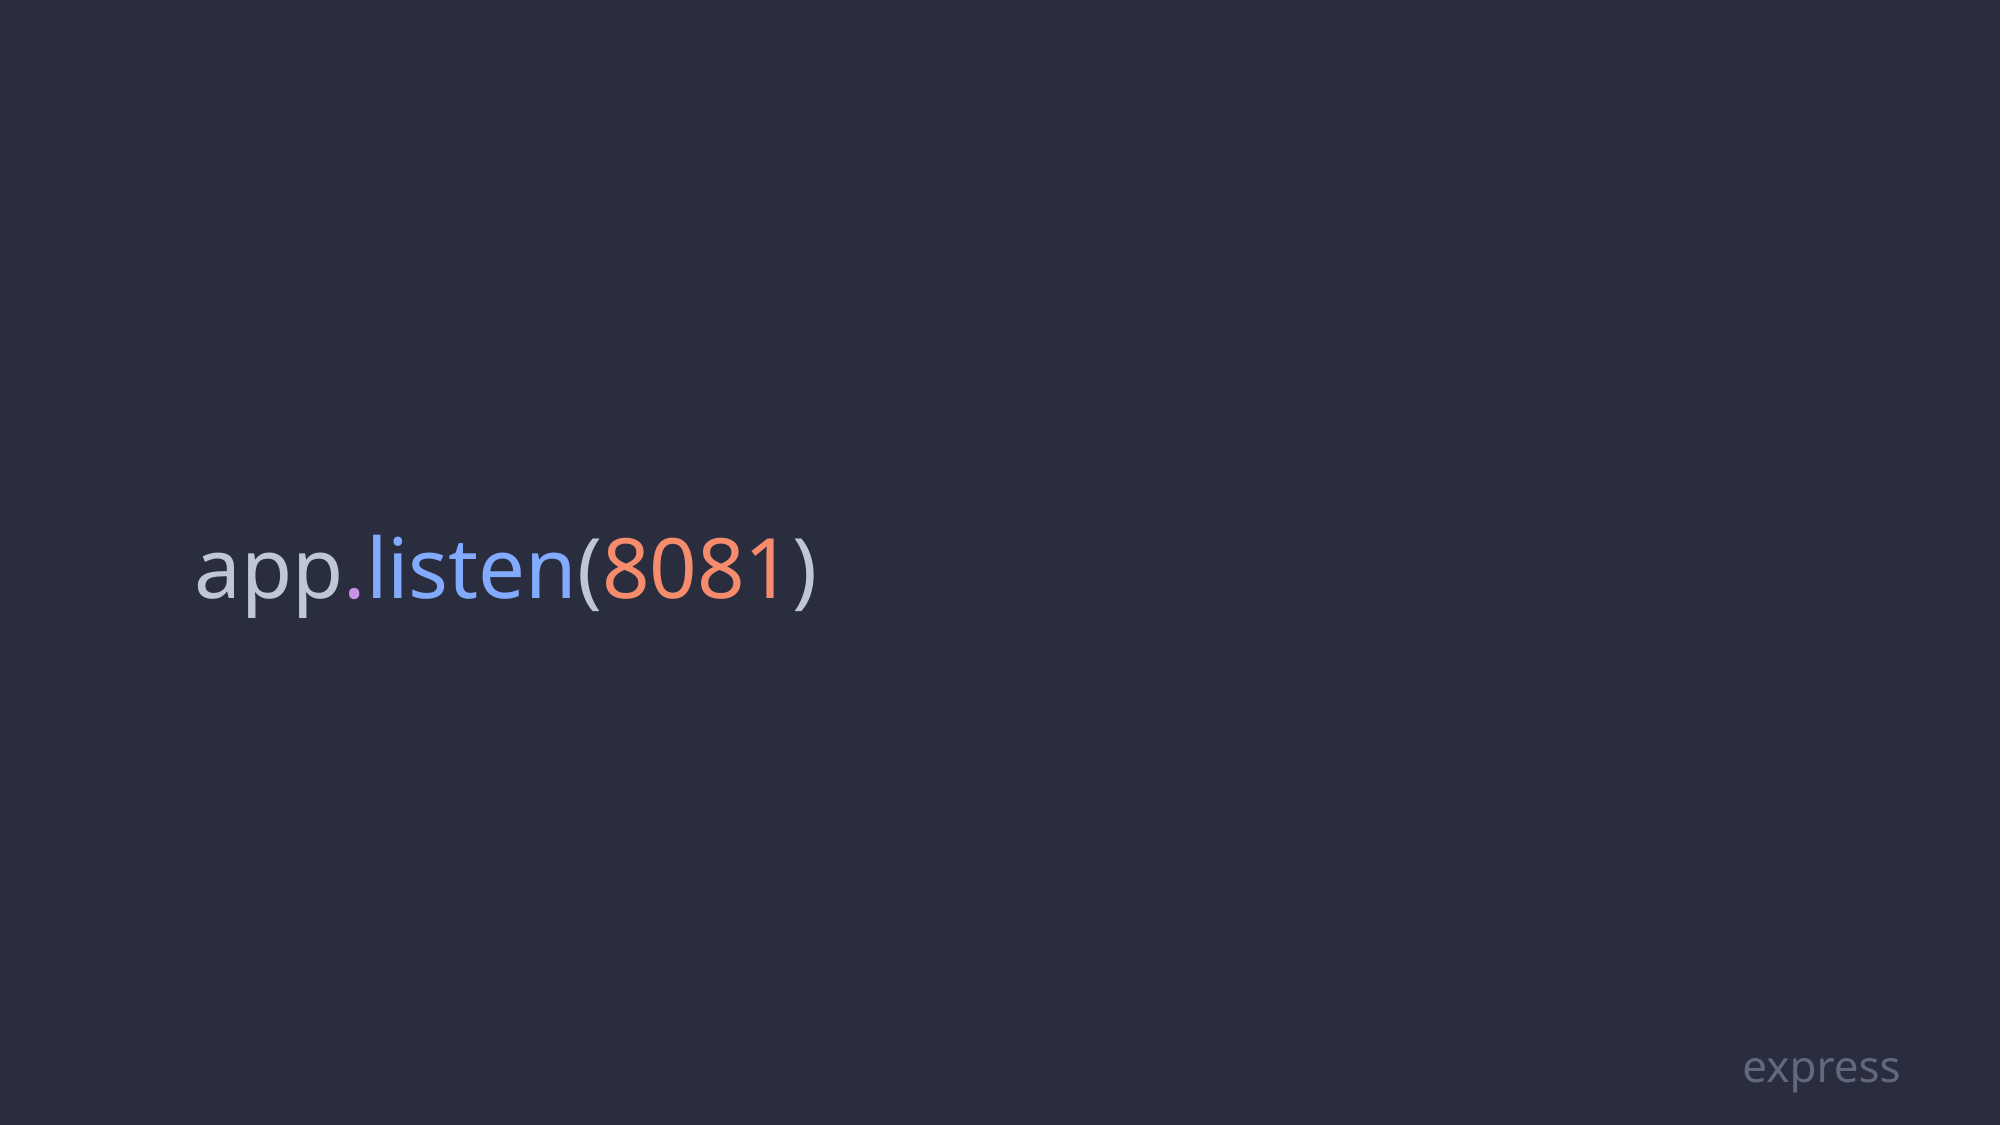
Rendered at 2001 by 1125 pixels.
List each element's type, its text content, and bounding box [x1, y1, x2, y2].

text_box app.listen(8081) [194, 508, 818, 623]
list express [100, 1037, 1901, 1100]
